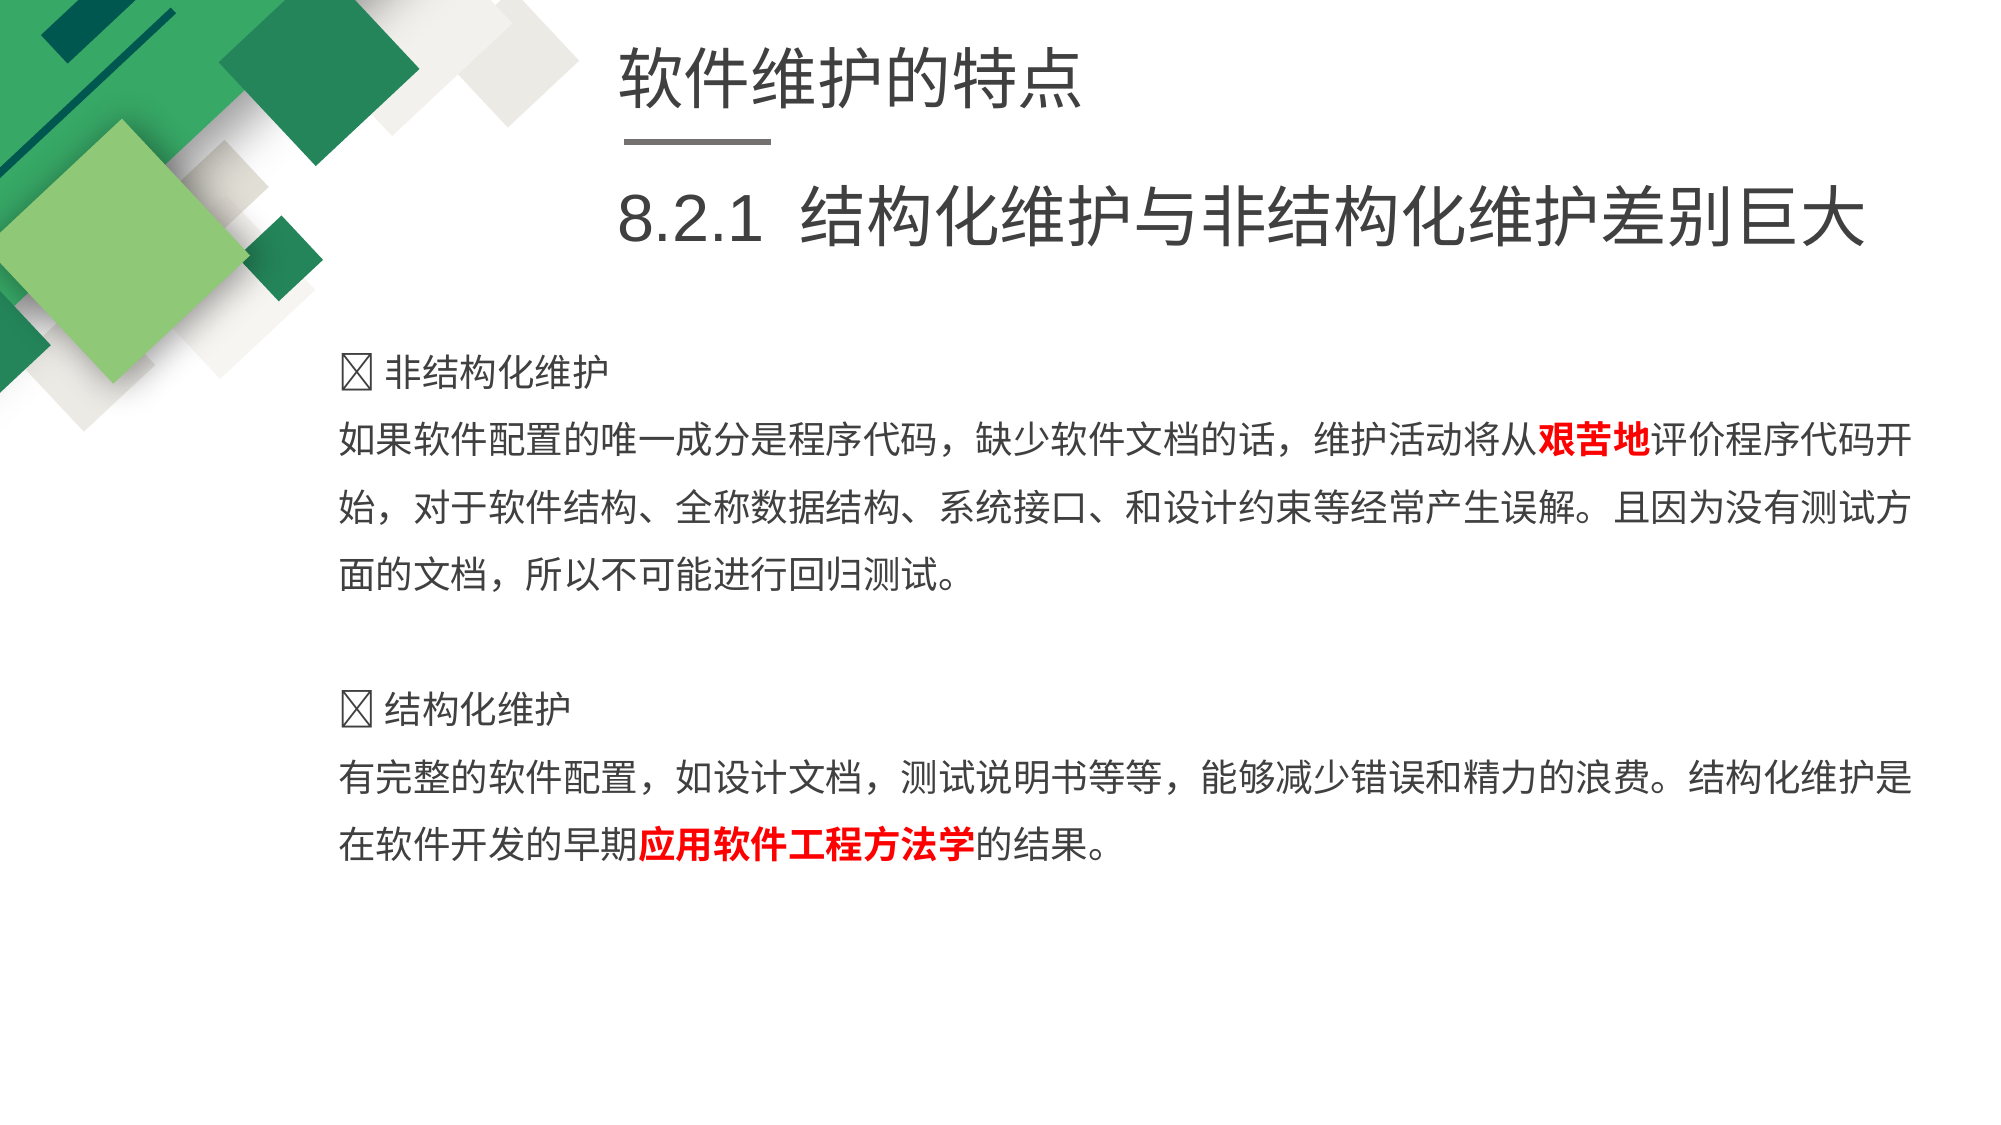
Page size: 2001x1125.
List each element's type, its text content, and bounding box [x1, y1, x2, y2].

text_box 软件维护的特点 [602, 29, 1462, 125]
text_box 非结构化维护 如果软件配置的唯一成分是程序代码，缺少软件文档的话，维护活动将从艰苦地评价程序代码开始，对于软件结构、全称数据结构、系统接口、和设计约束等经常产生误解。且因为没有测试方面的文档，所以不可能进行回归测试。 结构化维护 有完整的软件配置，如设计文档，测试说明书等等，能够减少错误和精力的浪费。结构化维护是在软件开发的早期应用软件工程方法学的结果。 [323, 318, 1938, 874]
text_box 8.2.1 结构化维护与非结构化维护差别巨大 [602, 167, 1928, 262]
